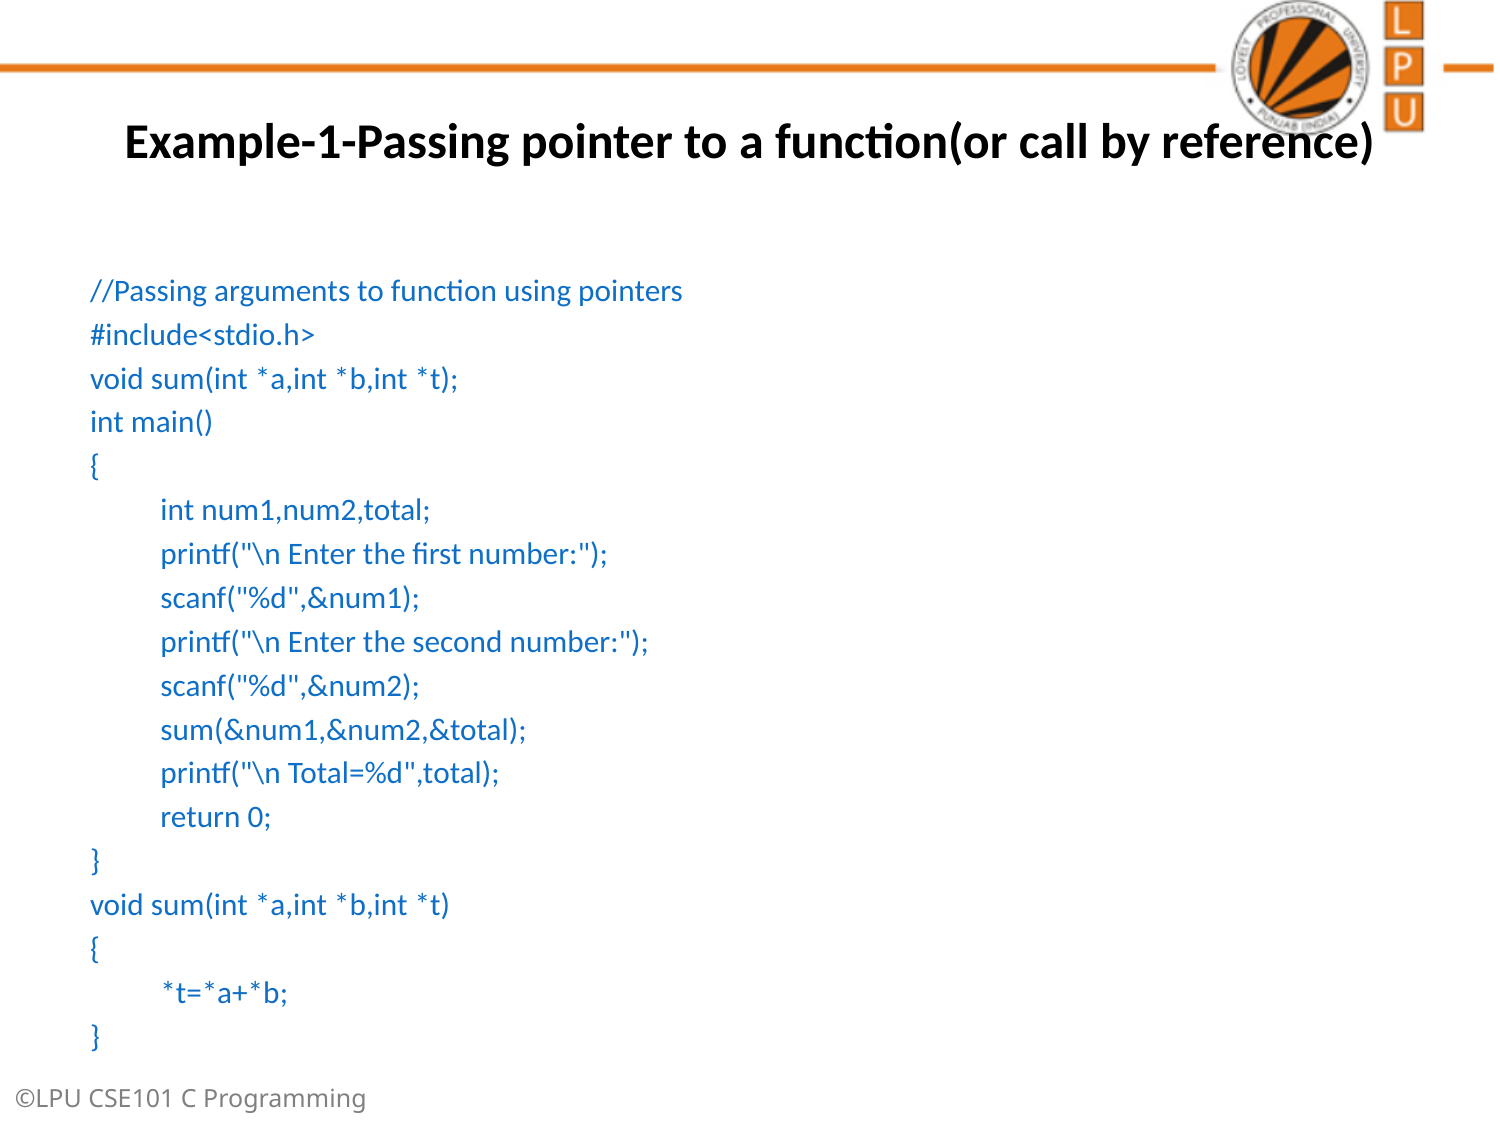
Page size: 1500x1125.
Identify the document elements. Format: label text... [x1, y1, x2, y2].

picture [0, 0, 1497, 155]
list //Passing arguments to function using pointers #include<stdio.h> void sum(int *a,int *b,int *t); int main() { int num1,num2,total; printf("\n Enter the first number:"); scanf("%d",&num1); printf("\n Enter the second number:"); scanf("%d",&num2); sum(&num1,&num2,&total); printf("\n Total=%d",total); return 0; } void sum(int *a,int *b,int *t) { *t=*a+*b; } [75, 262, 1425, 1063]
title Example-1-Passing pointer to a function(or call by reference) [75, 45, 1425, 233]
